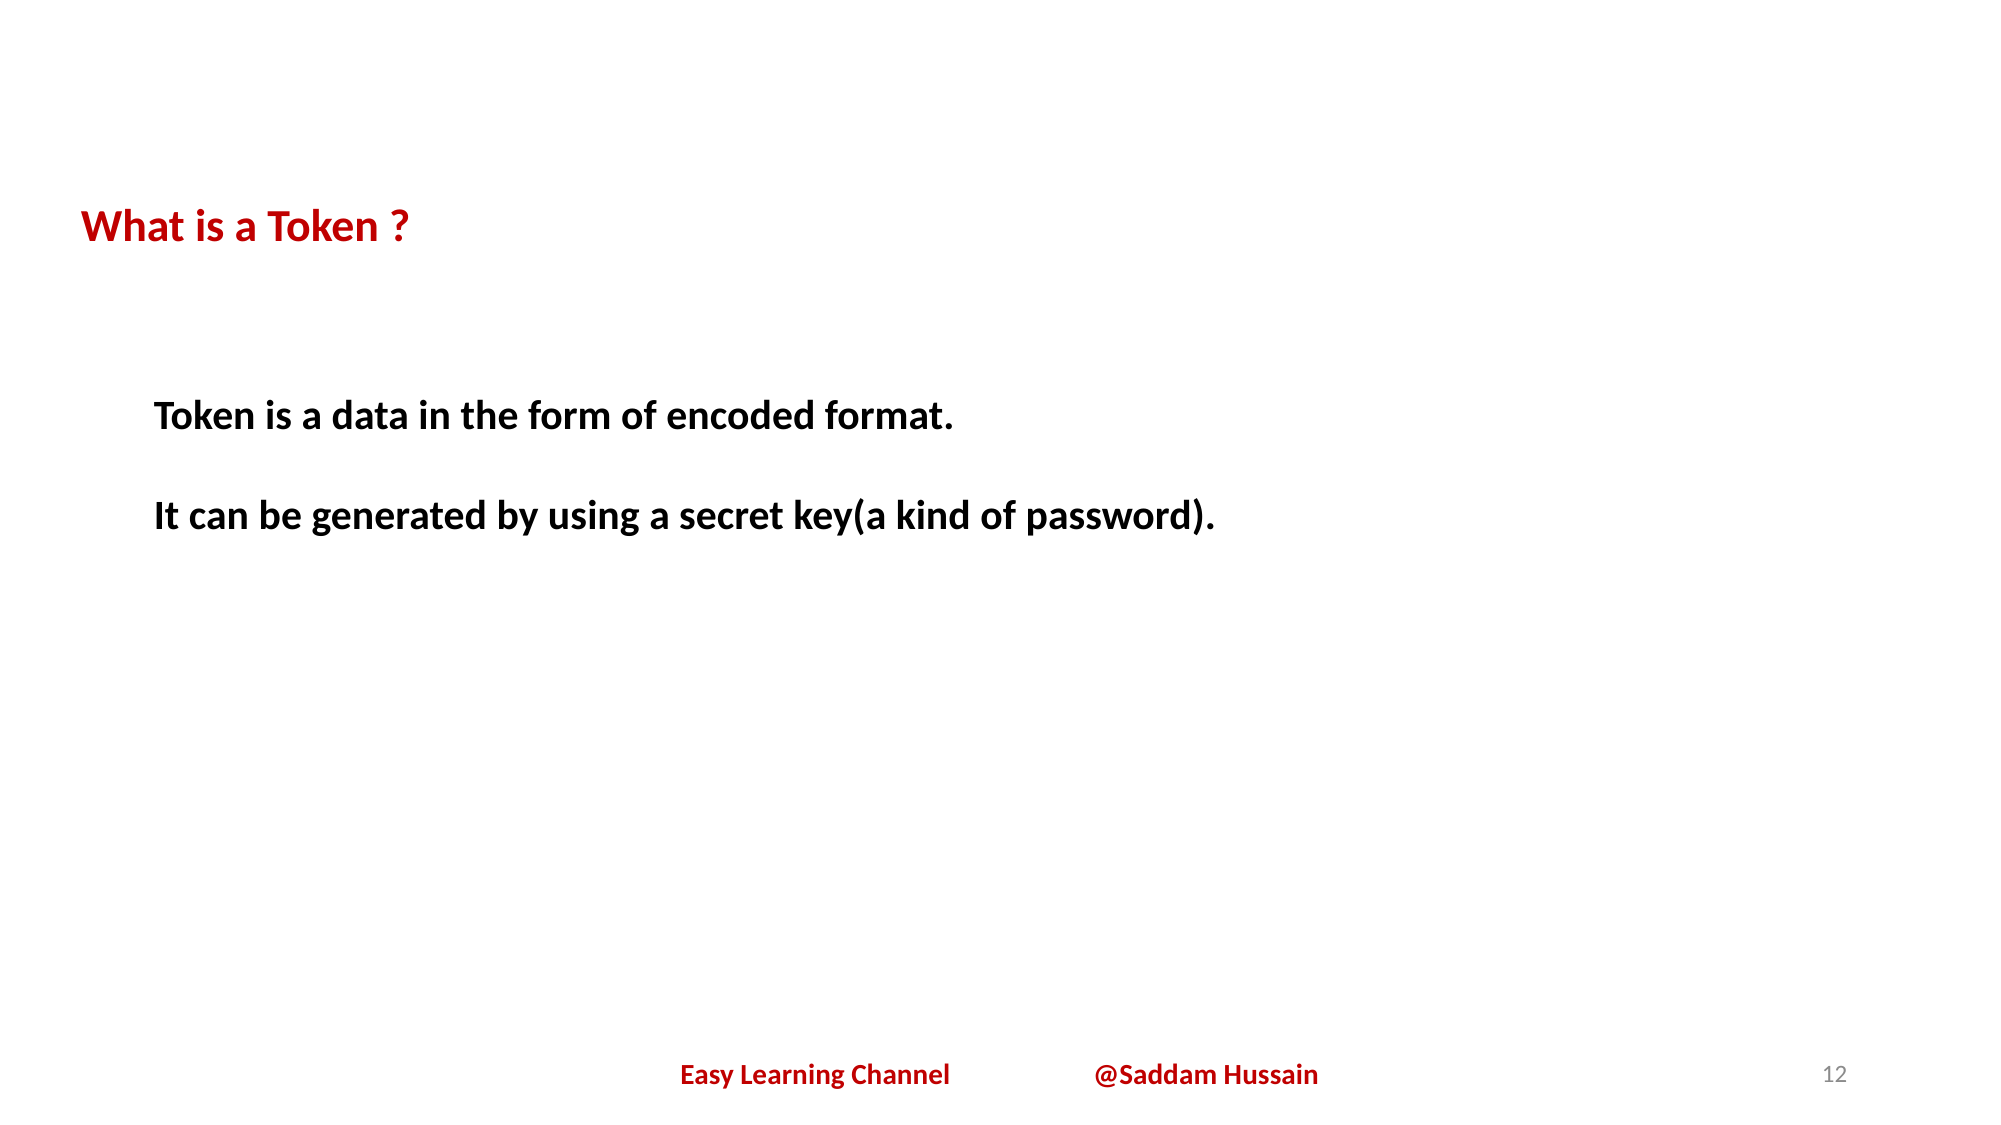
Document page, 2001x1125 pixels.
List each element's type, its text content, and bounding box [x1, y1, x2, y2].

slide_number 12 [1412, 1042, 1863, 1103]
footer Easy Learning Channel @Saddam Hussain [662, 1042, 1338, 1103]
text_box Token is a data in the form of encoded format. It can be generated by using a secret key(a kind of password). [138, 380, 1960, 596]
text_box What is a Token ? [66, 187, 481, 258]
